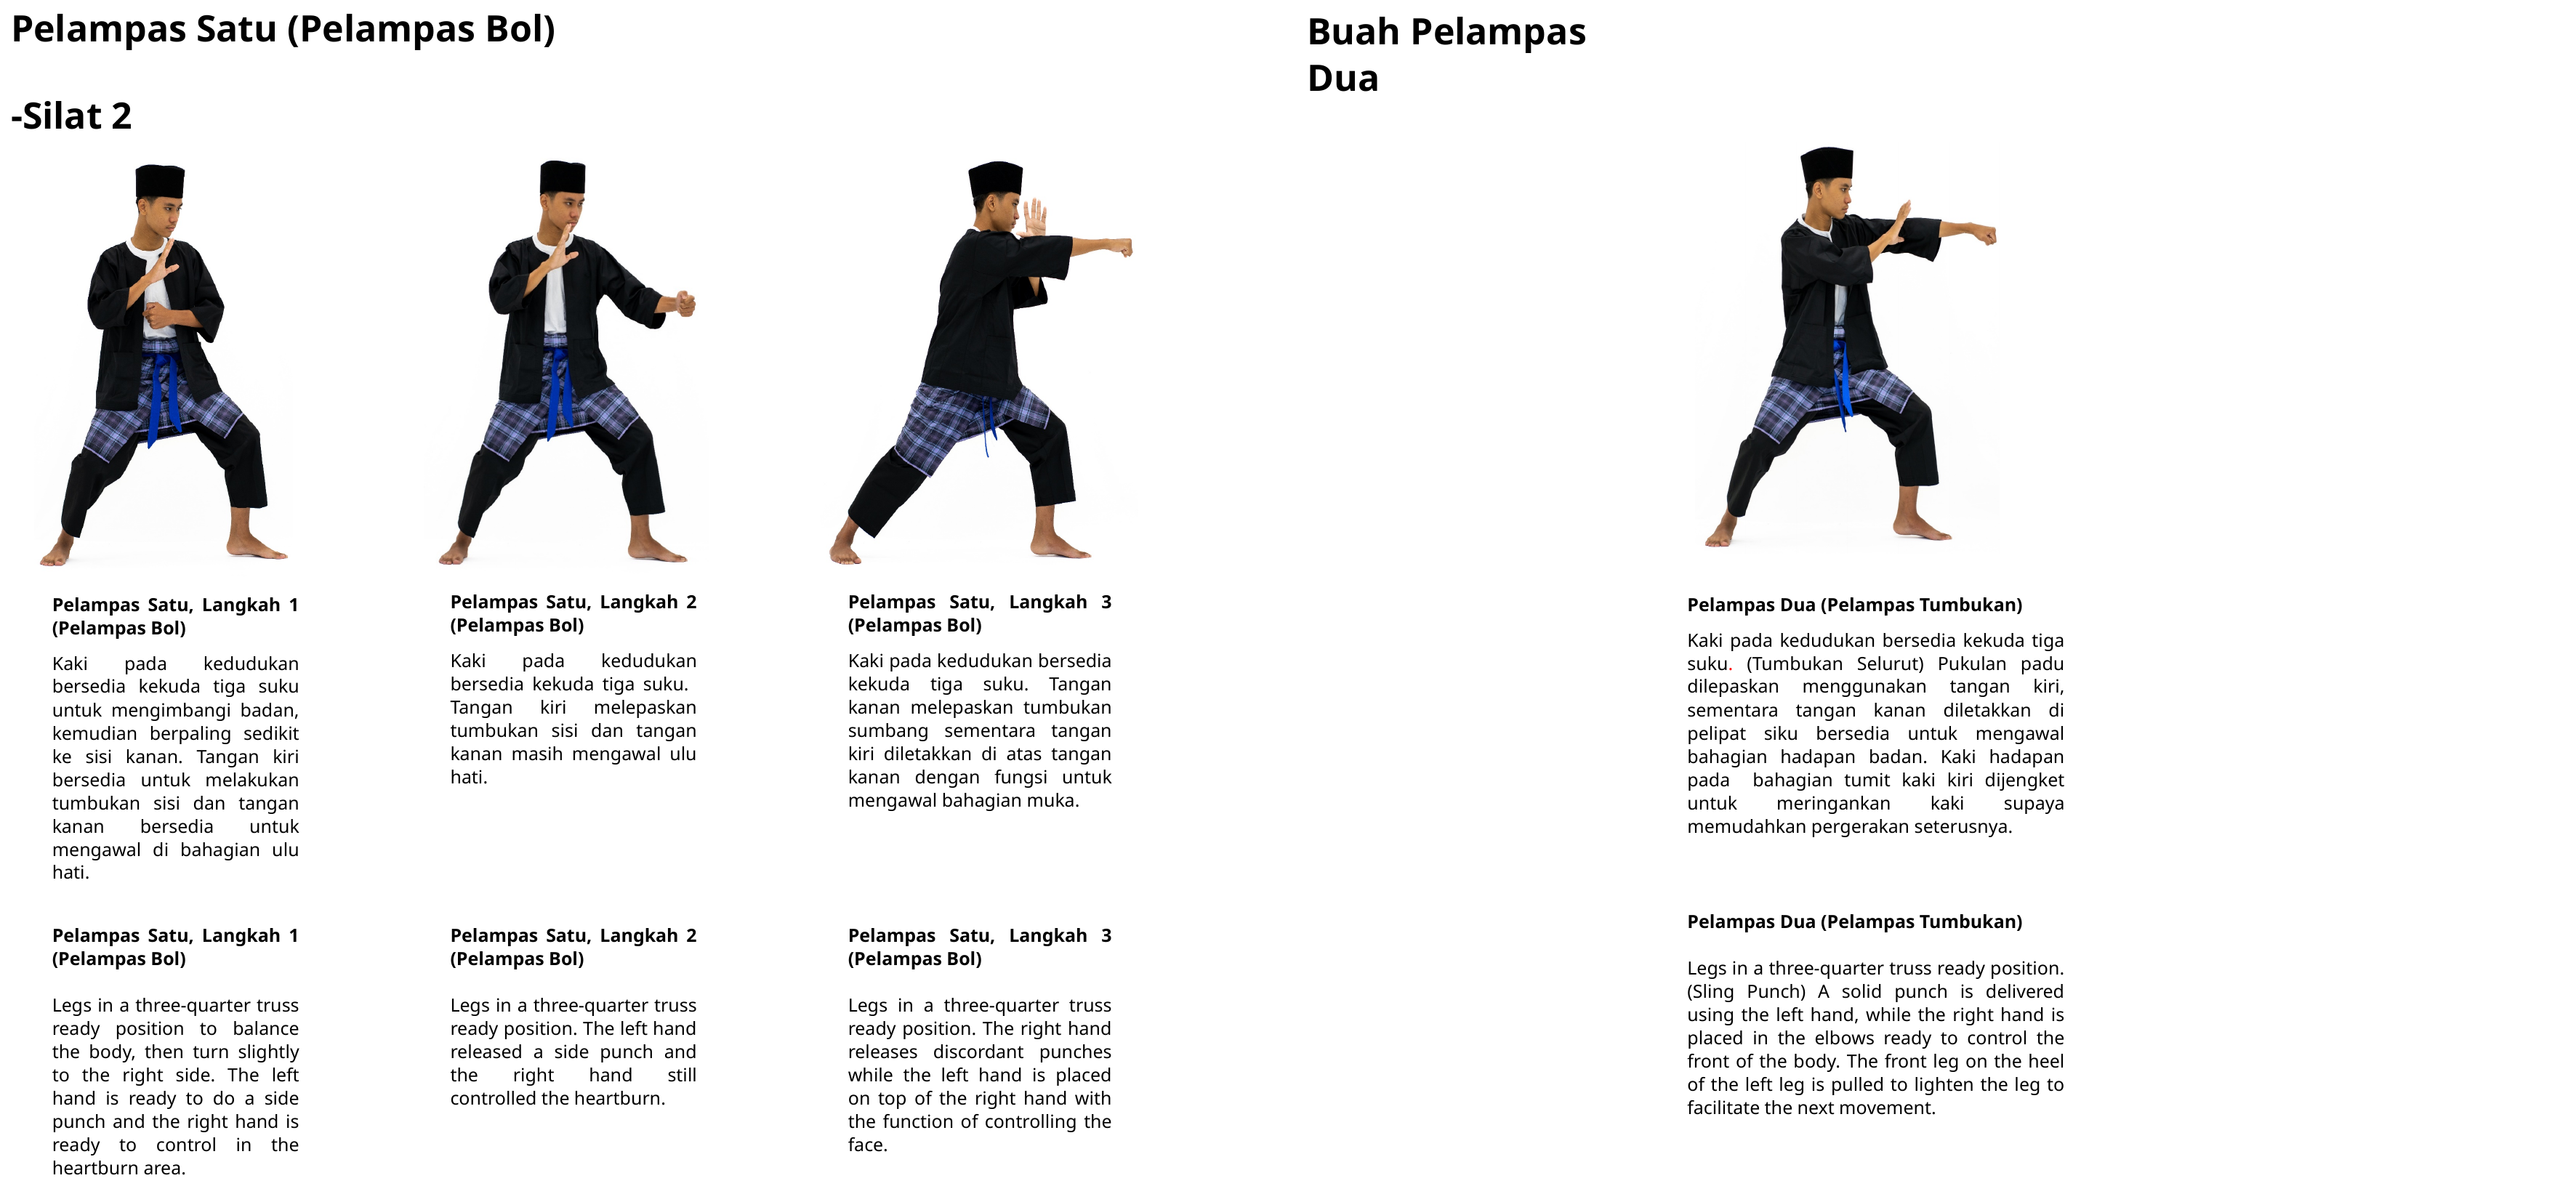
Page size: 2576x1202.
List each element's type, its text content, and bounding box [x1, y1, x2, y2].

text_box Pelampas Dua (Pelampas Tumbukan) Legs in a three-quarter truss ready position. (Sling Punch) A solid punch is delivered using the left hand, while the right hand is placed in the elbows ready to control the front of the body. The front leg on the heel of the left leg is pulled to lighten the leg to facilitate the next movement. [1676, 903, 2077, 1174]
text_box Buah Pelampas Dua [1296, 0, 1677, 105]
text_box Pelampas Satu, Langkah 3 (Pelampas Bol) Legs in a three-quarter truss ready position. The right hand releases discordant punches while the left hand is placed on top of the right hand with the function of controlling the face. [837, 916, 1124, 1161]
text_box Pelampas Satu, Langkah 1 (Pelampas Bol) Kaki pada kedudukan bersedia kekuda tiga suku untuk mengimbangi badan, kemudian berpaling sedikit ke sisi kanan. Tangan kiri bersedia untuk melakukan tumbukan sisi dan tangan kanan bersedia untuk mengawal di bahagian ulu hati. [41, 586, 311, 889]
picture [1695, 142, 2000, 554]
text_box Pelampas Satu, Langkah 3 (Pelampas Bol) Kaki pada kedudukan bersedia kekuda tiga suku. Tangan kanan melepaskan tumbukan sumbang sementara tangan kiri diletakkan di atas tangan kanan dengan fungsi untuk mengawal bahagian muka. [837, 584, 1124, 816]
text_box Pelampas Satu, Langkah 1 (Pelampas Bol) Legs in a three-quarter truss ready position to balance the body, then turn slightly to the right side. The left hand is ready to do a side punch and the right hand is ready to control in the heartburn area. [41, 916, 311, 1202]
text_box Pelampas Satu (Pelampas Bol) -Silat 2 [0, 0, 574, 142]
picture [34, 149, 294, 577]
picture [424, 151, 709, 575]
picture [820, 151, 1138, 576]
text_box Pelampas Satu, Langkah 2 (Pelampas Bol) Kaki pada kedudukan bersedia kekuda tiga suku. Tangan kiri melepaskan tumbukan sisi dan tangan kanan masih mengawal ulu hati. [439, 584, 709, 793]
text_box Pelampas Dua (Pelampas Tumbukan) Kaki pada kedudukan bersedia kekuda tiga suku. (Tumbukan Selurut) Pukulan padu dilepaskan menggunakan tangan kiri, sementara tangan kanan diletakkan di pelipat siku bersedia untuk mengawal bahagian hadapan badan. Kaki hadapan pada bahagian tumit kaki kiri dijengket untuk meringankan kaki supaya memudahkan pergerakan seterusnya. [1676, 586, 2077, 842]
text_box Pelampas Satu, Langkah 2 (Pelampas Bol) Legs in a three-quarter truss ready position. The left hand released a side punch and the right hand still controlled the heartburn. [439, 916, 709, 1114]
